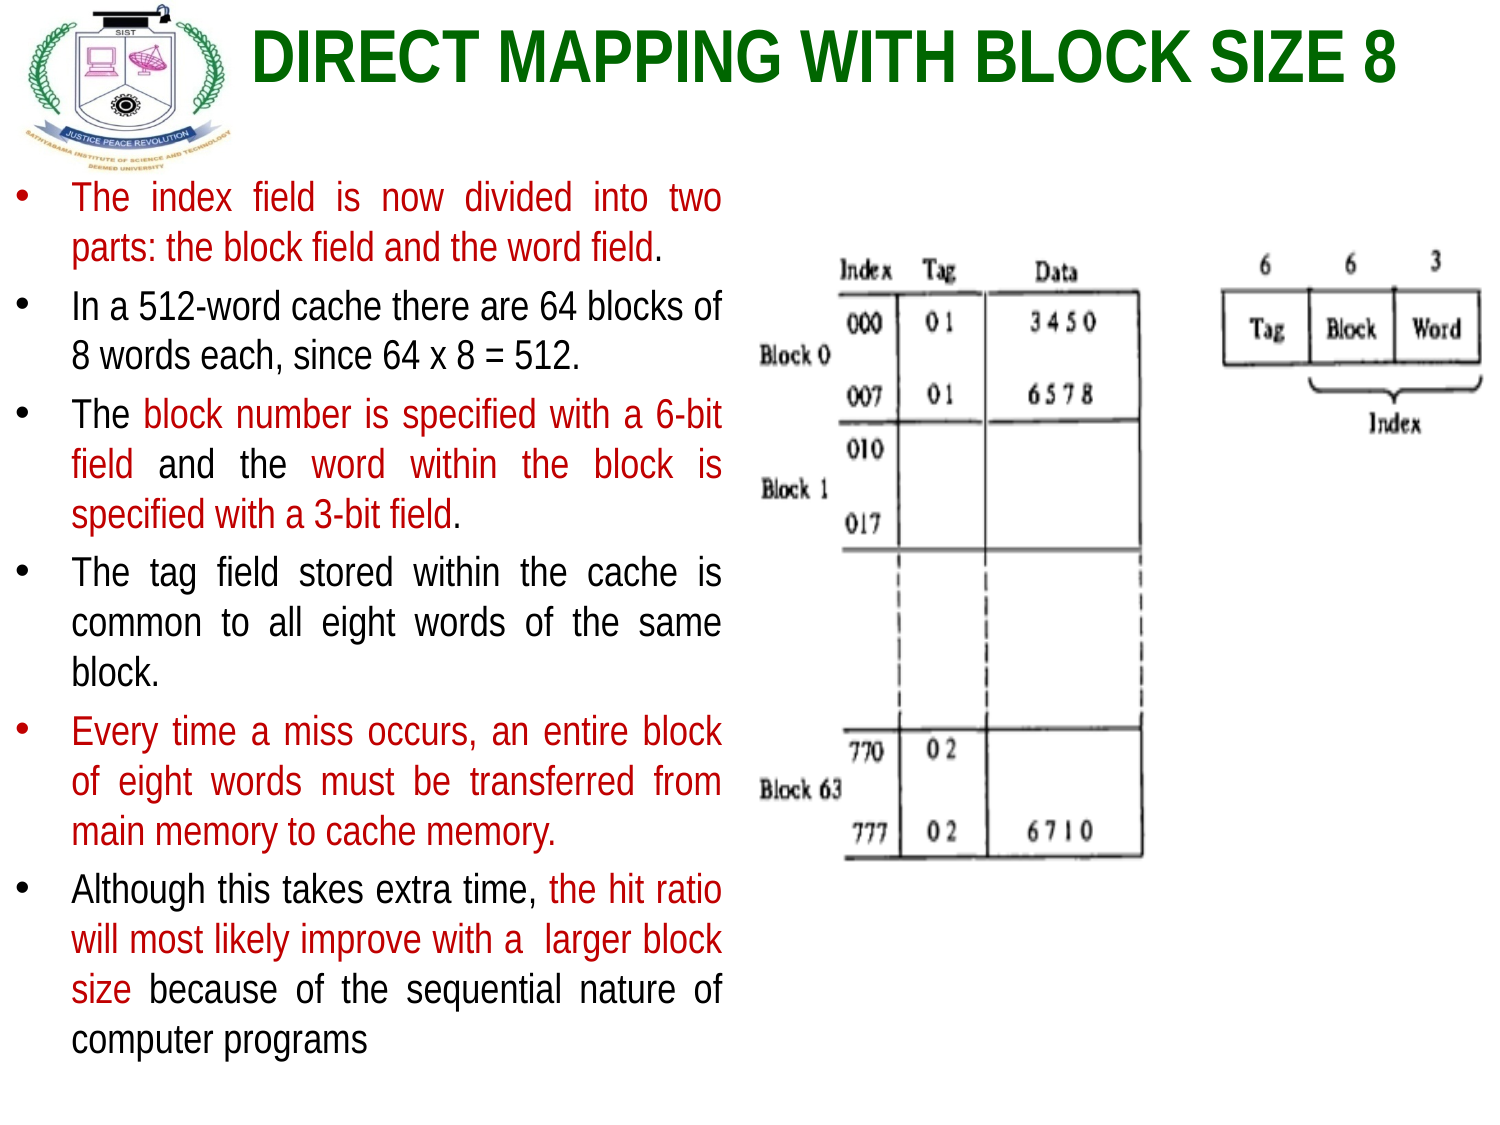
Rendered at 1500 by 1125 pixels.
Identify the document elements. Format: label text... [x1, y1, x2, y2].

list The index field is now divided into two parts: the block field and the word field. In a 512-word cache there are 64 blocks of 8 words each, since 64 x 8 = 512. The block number is specified with a 6-bit field and the word within the block is specified with a 3-bit field. The tag field stored within the cache is common to all eight words of the same block. Every time a miss occurs, an entire block of eight words must be transferred from main memory to cache memory. Although this takes extra time, the hit ratio will most likely improve with a larger block size because of the sequential nature of computer programs [0, 162, 738, 905]
picture [749, 224, 1500, 876]
picture [0, 0, 150, 162]
title DIRECT MAPPING WITH BLOCK SIZE 8 [150, 0, 1500, 188]
